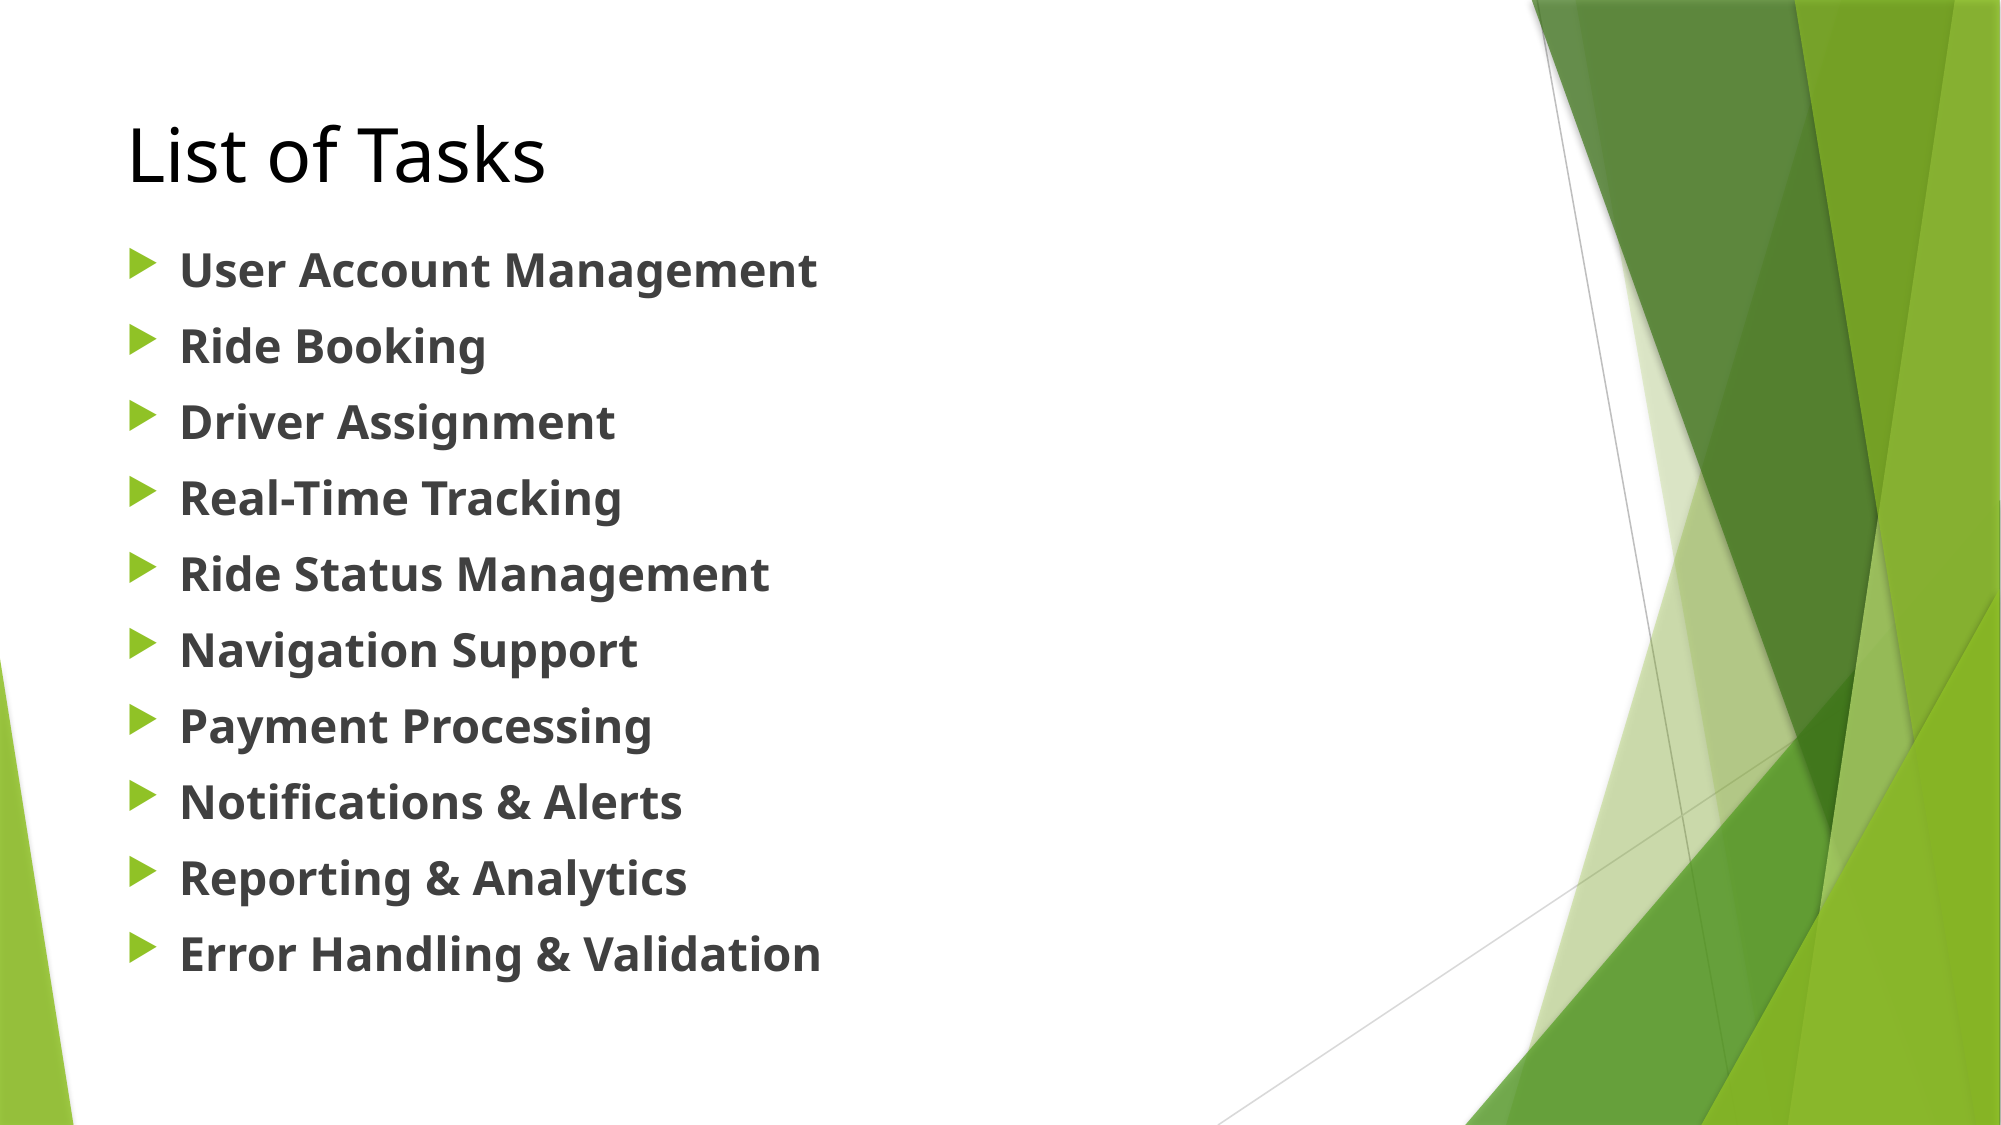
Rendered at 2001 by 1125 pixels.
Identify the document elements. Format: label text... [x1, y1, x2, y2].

title List of Tasks [111, 99, 1522, 233]
list User Account Management Ride Booking Driver Assignment Real-Time Tracking Ride Status Management Navigation Support Payment Processing Notifications & Alerts Reporting & Analytics Error Handling & Validation [111, 233, 1522, 991]
